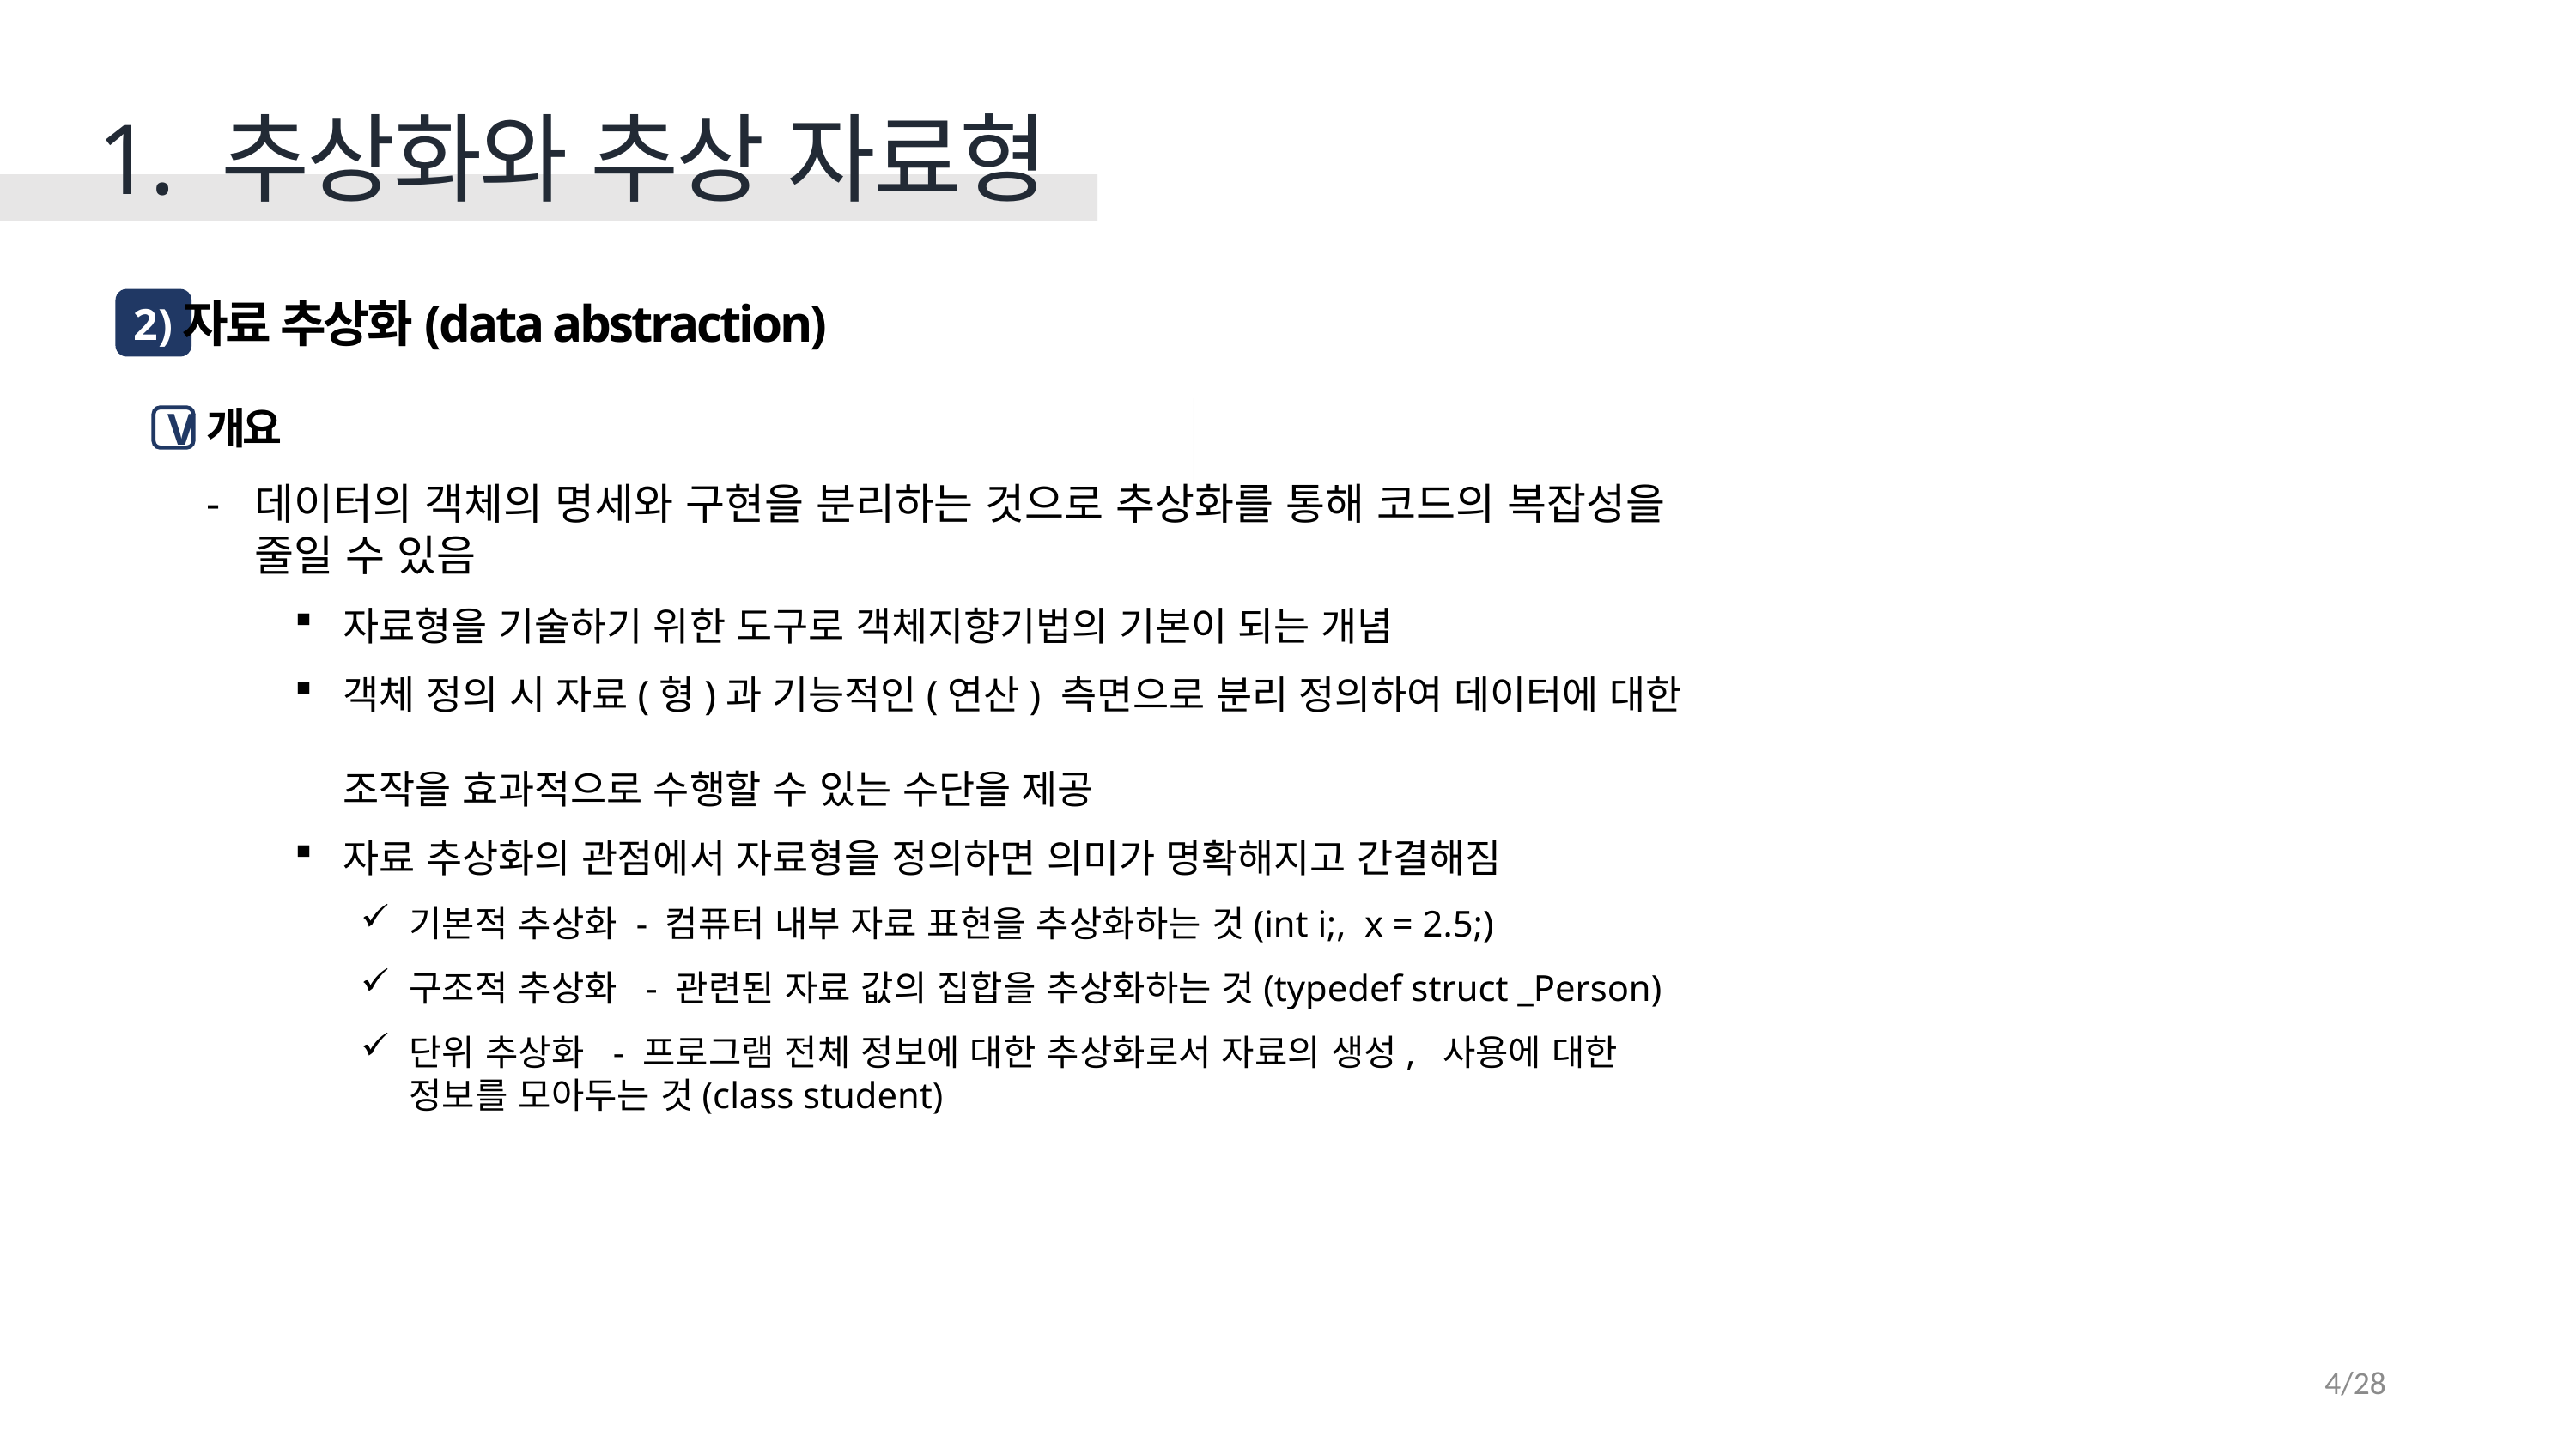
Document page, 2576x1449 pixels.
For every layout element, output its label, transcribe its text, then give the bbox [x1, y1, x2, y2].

slide_number 4/28 [1819, 1343, 2399, 1421]
text_box [0, 173, 1098, 222]
text_box 데이터의 객체의 명세와 구현을 분리하는 것으로 추상화를 통해 코드의 복잡성을 줄일 수 있음 자료형을 기술하기 위한 도구로 객체지향기법의 기본이 되는 개념 객체 정의 시 자료(형)과 기능적인(연산) 측면으로 분리 정의하여 데이터에 대한 조작을 효과적으로 수행할 수 있는 수단을 제공 자료 추상화의 관점에서 자료형을 정의하면 의미가 명확해지고 간결해짐 기본적 추상화 - 컴퓨터 내부 자료 표현을 추상화하는 것(int i;, x = 2.5;) 구조적 추상화 - 관련된 자료 값의 집합을 추상화하는 것(typedef struct _Person) 단위 추상화 - 프로그램 전체 정보에 대한 추상화로서 자료의 생성, 사용에 대한 정보를 모아두는 것(class student) [193, 470, 1698, 1123]
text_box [153, 395, 1743, 460]
text_box 1. 추상화와 추상 자료형 [84, 91, 1061, 220]
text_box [115, 286, 818, 360]
